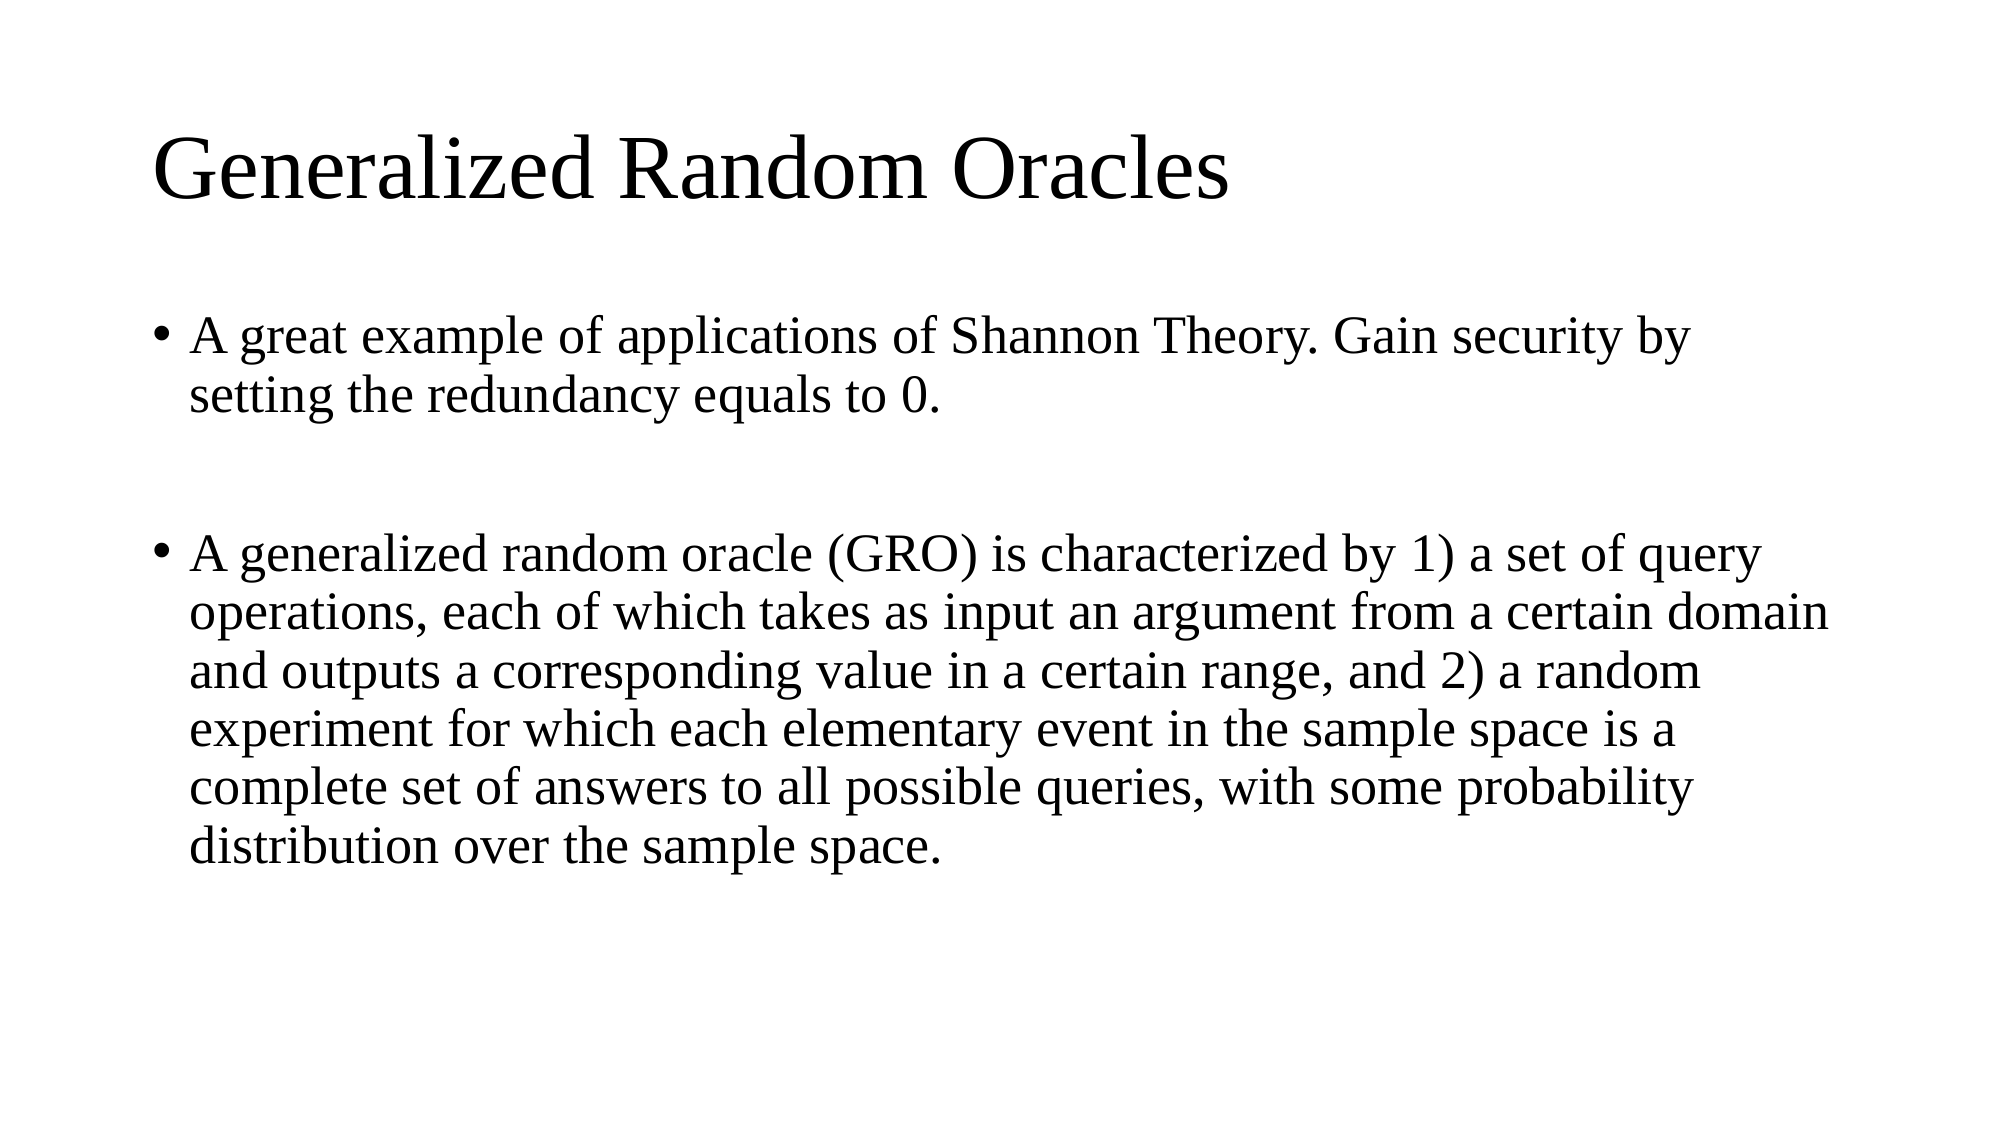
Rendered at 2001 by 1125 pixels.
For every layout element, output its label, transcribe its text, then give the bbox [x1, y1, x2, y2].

title Generalized Random Oracles [137, 59, 1863, 278]
list A great example of applications of Shannon Theory. Gain security by setting the redundancy equals to 0. A generalized random oracle (GRO) is characterized by 1) a set of query operations, each of which takes as input an argument from a certain domain and outputs a corresponding value in a certain range, and 2) a random experiment for which each elementary event in the sample space is a complete set of answers to all possible queries, with some probability distribution over the sample space. [137, 299, 1863, 1014]
